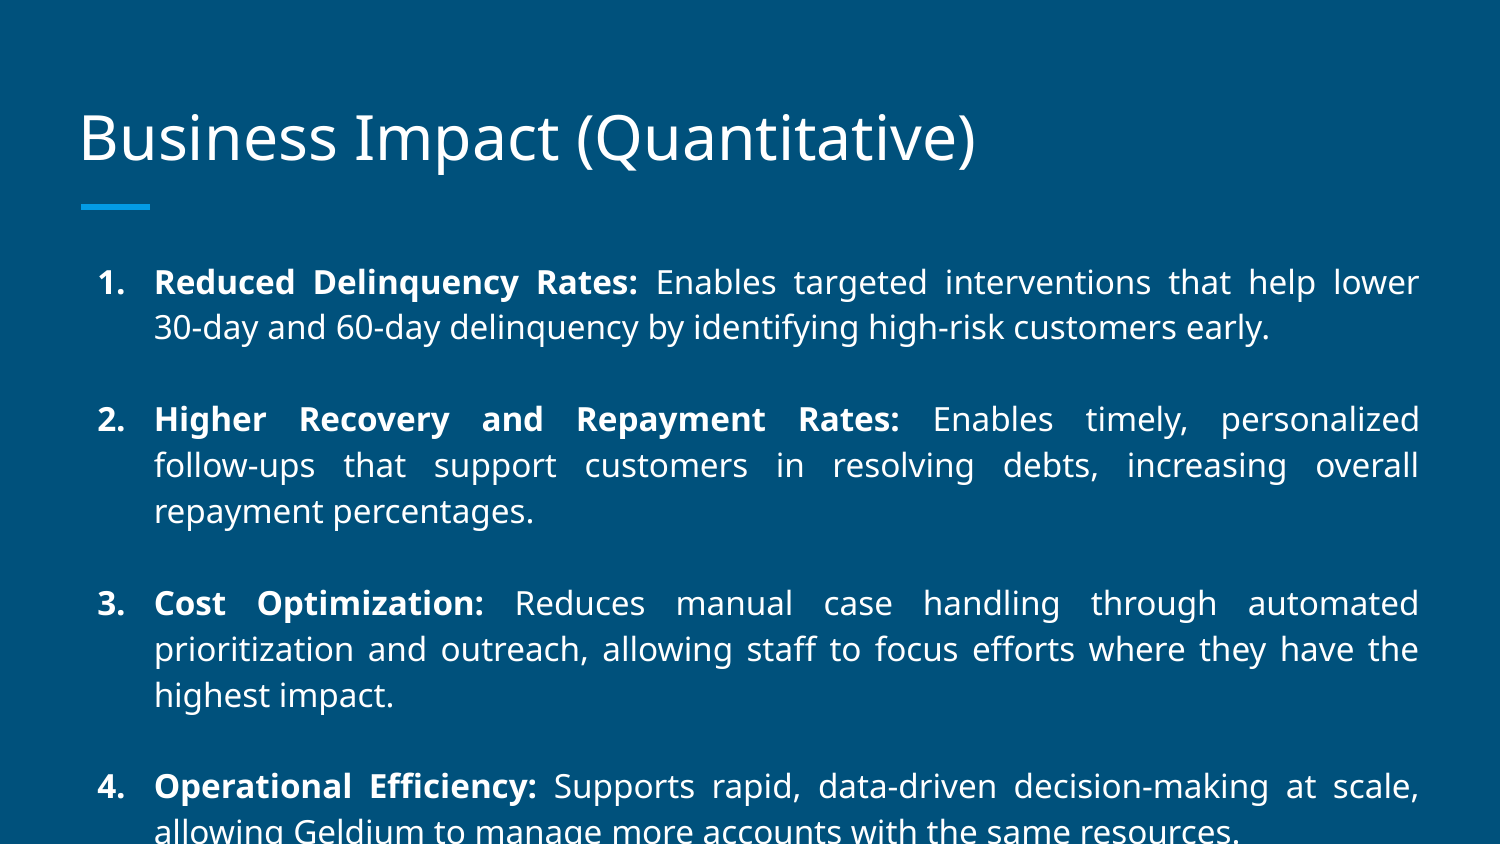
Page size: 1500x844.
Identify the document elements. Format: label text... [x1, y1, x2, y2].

title Business Impact (Quantitative) [63, 75, 1437, 188]
list Reduced Delinquency Rates: Enables targeted interventions that help lower 30‑day and 60‑day delinquency by identifying high‑risk customers early. Higher Recovery and Repayment Rates: Enables timely, personalized follow‑ups that support customers in resolving debts, increasing overall repayment percentages. Cost Optimization: Reduces manual case handling through automated prioritization and outreach, allowing staff to focus efforts where they have the highest impact. Operational Efficiency: Supports rapid, data‑driven decision‑making at scale, allowing Geldium to manage more accounts with the same resources. [63, 239, 1437, 745]
